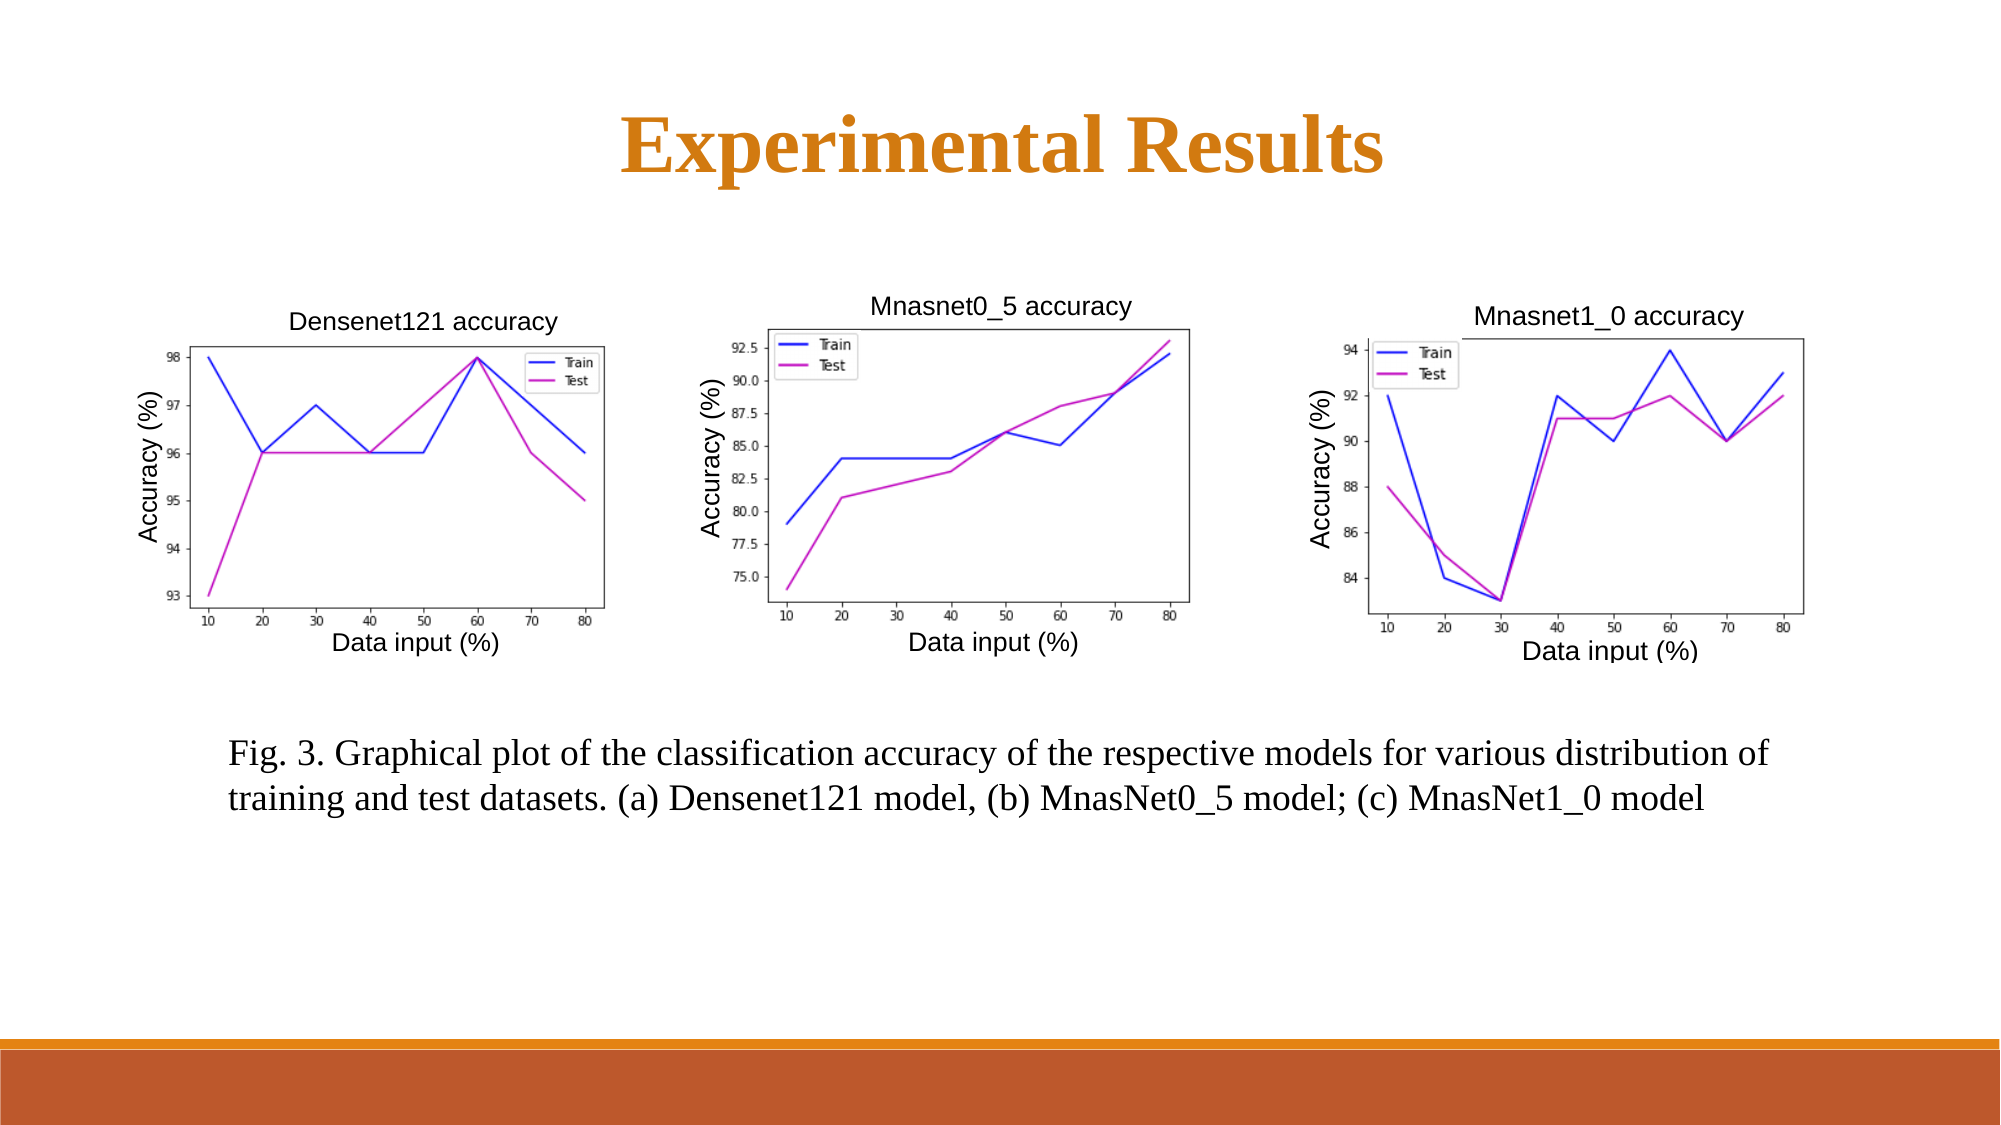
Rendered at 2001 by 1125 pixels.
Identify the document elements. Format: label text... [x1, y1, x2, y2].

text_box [115, 290, 661, 677]
text_box Fig. 3. Graphical plot of the classification accuracy of the respective models for various distribution of training and test datasets. (a) Densenet121 model, (b) MnasNet0_5 model; (c) MnasNet1_0 model [213, 720, 1822, 826]
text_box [677, 274, 1246, 677]
text_box Experimental Results [605, 82, 1402, 197]
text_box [1286, 283, 1862, 663]
